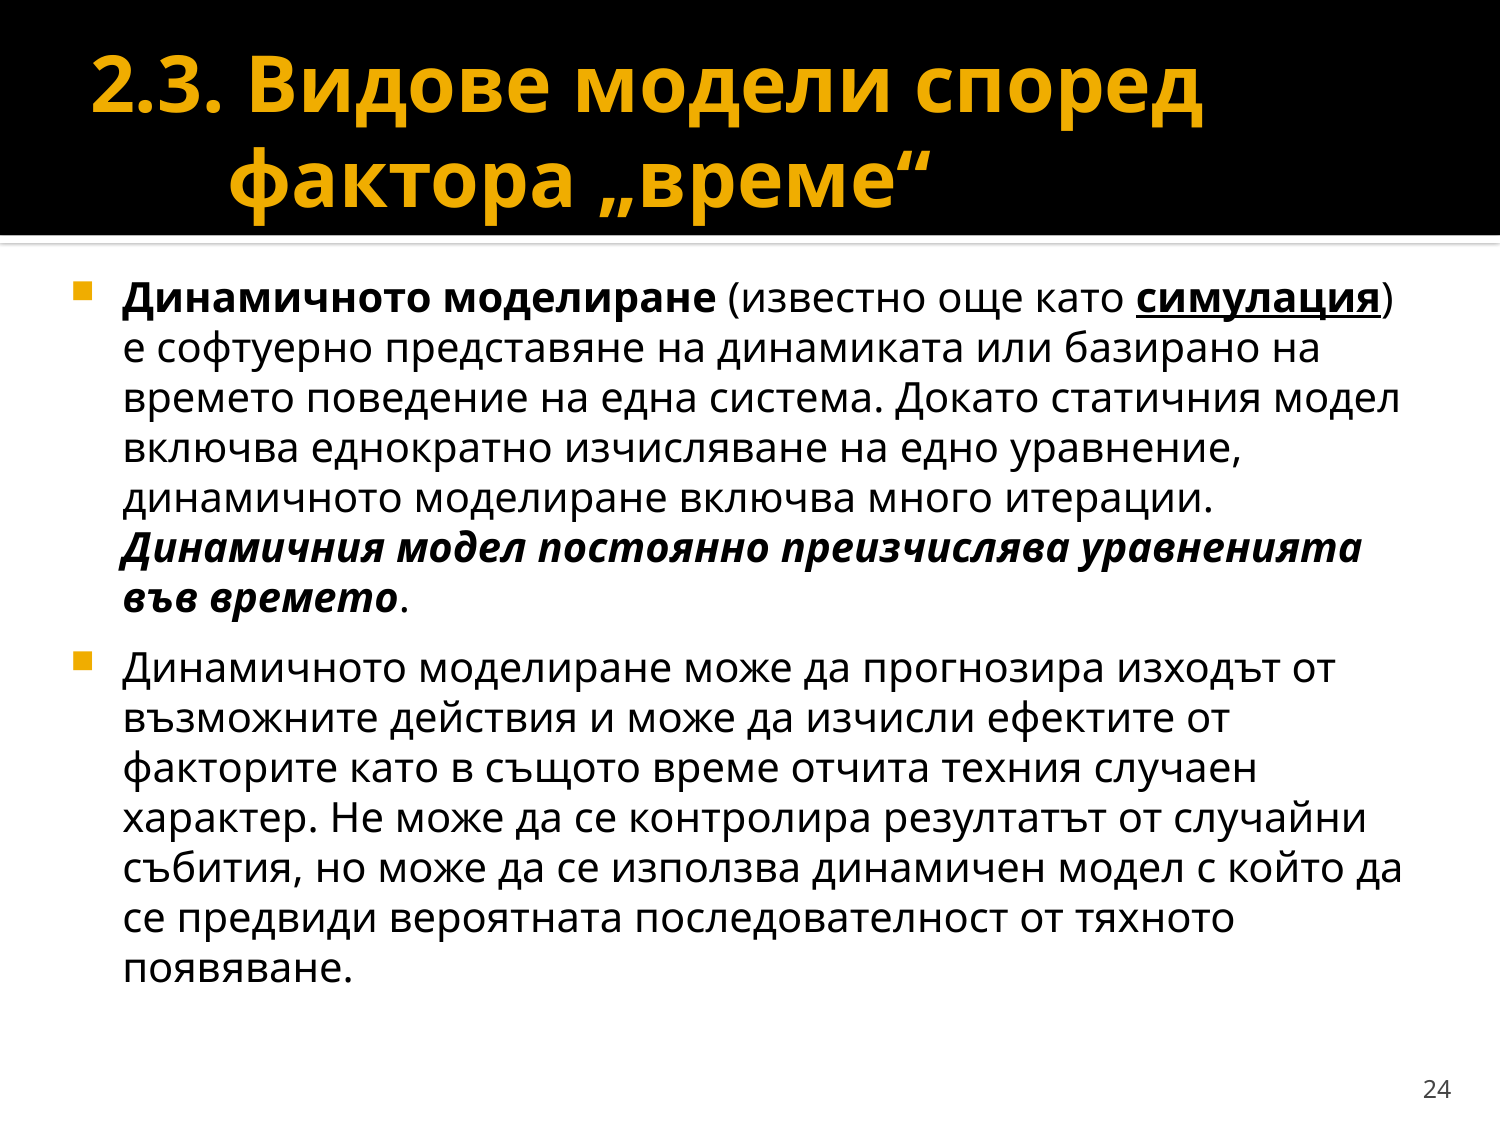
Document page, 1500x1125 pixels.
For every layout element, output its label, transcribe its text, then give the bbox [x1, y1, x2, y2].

list Динамичното моделиране (известно още като симулация) е софтуерно представяне на динамиката или базирано на времето поведение на една система. Докато статичния модел включва еднократно изчисляване на едно уравнение, динамичното моделиране включва много итерации. Динамичния модел постоянно преизчислява уравненията във времето. Динамичното моделиране може да прогнозира изходът от възможните действия и може да изчисли ефектите от факторите като в същото време отчита техния случаен характер. Не може да се контролира резултатът от случайни събития, но може да се използва динамичен модел с който да се предвиди вероятната последователност от тяхното появяване. [41, 255, 1425, 1083]
title 2.3. Видове модели според фактора „време“ [75, 25, 1425, 231]
slide_number 24 [1345, 1062, 1467, 1108]
